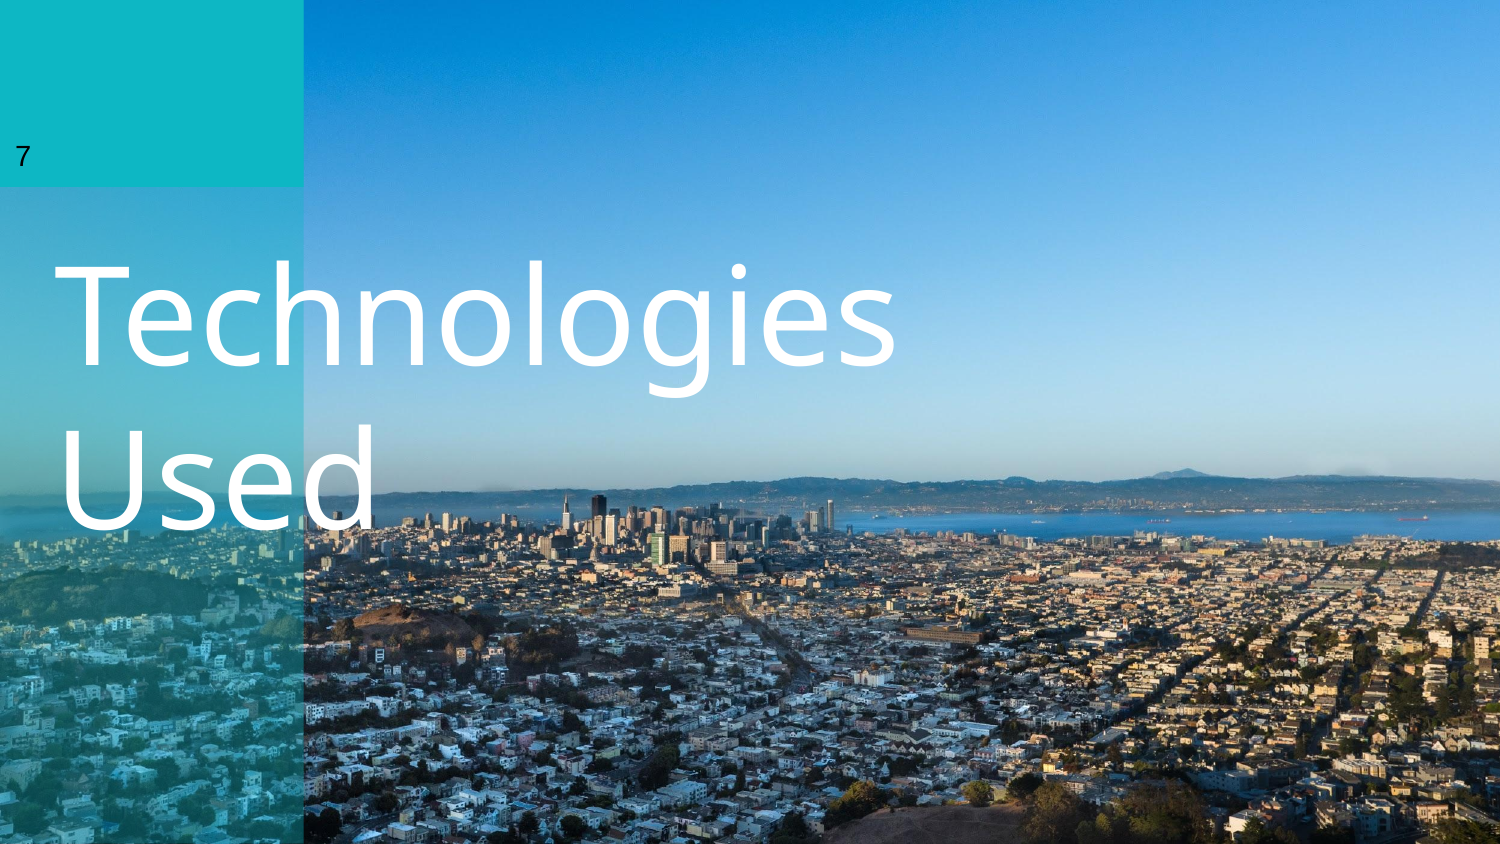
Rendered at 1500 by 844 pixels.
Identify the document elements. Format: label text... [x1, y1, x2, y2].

picture [0, 0, 1500, 844]
title Technologies Used [39, 212, 1204, 520]
slide_number 7 [0, 0, 304, 187]
